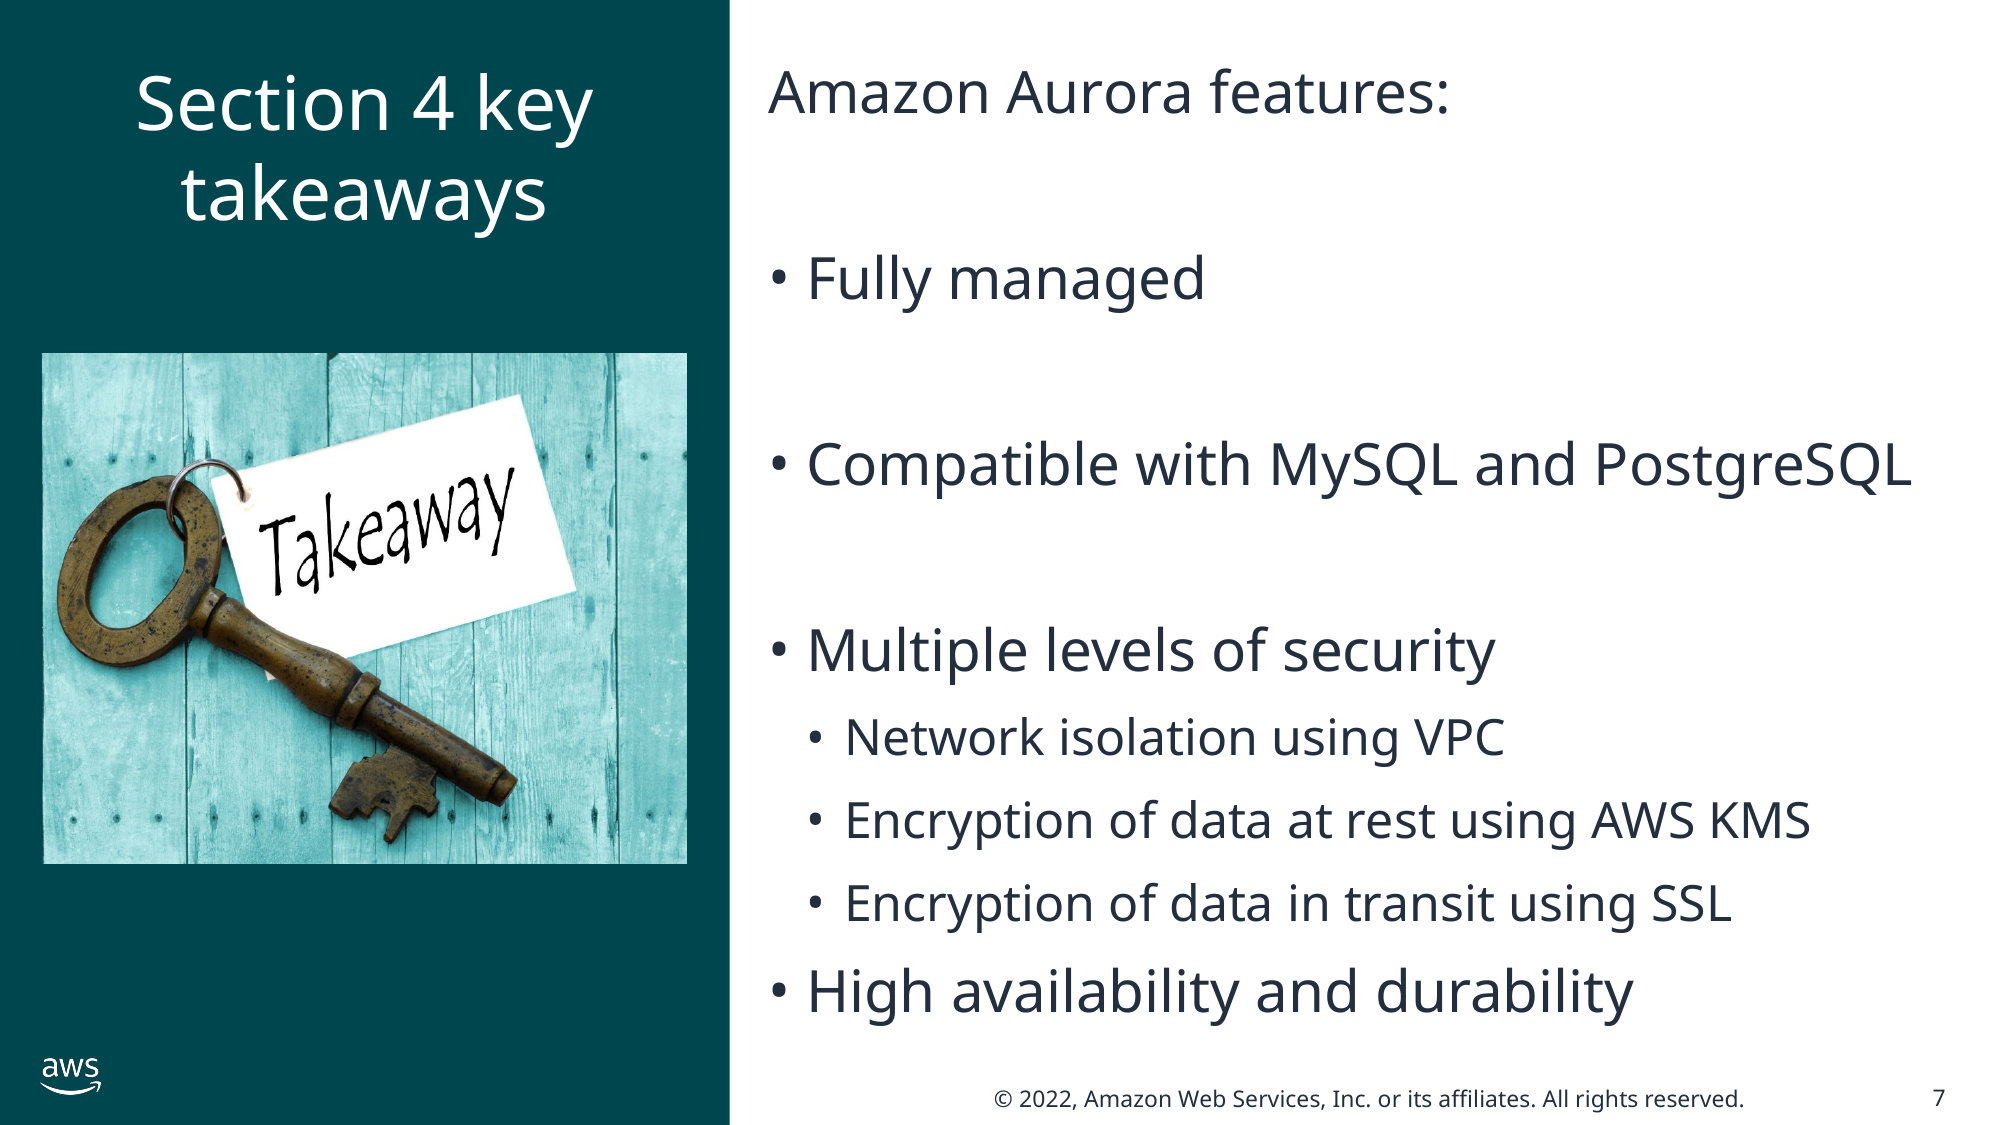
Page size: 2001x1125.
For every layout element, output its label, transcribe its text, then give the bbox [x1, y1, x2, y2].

list Amazon Aurora features: Fully managed Compatible with MySQL and PostgreSQL Multiple levels of security Network isolation using VPC Encryption of data at rest using AWS KMS Encryption of data in transit using SSL High availability and durability [753, 47, 1961, 1056]
slide_number 7 [1881, 1077, 1961, 1121]
title Section 4 key takeaways [39, 47, 690, 355]
picture [41, 353, 688, 864]
picture [40, 1058, 101, 1095]
